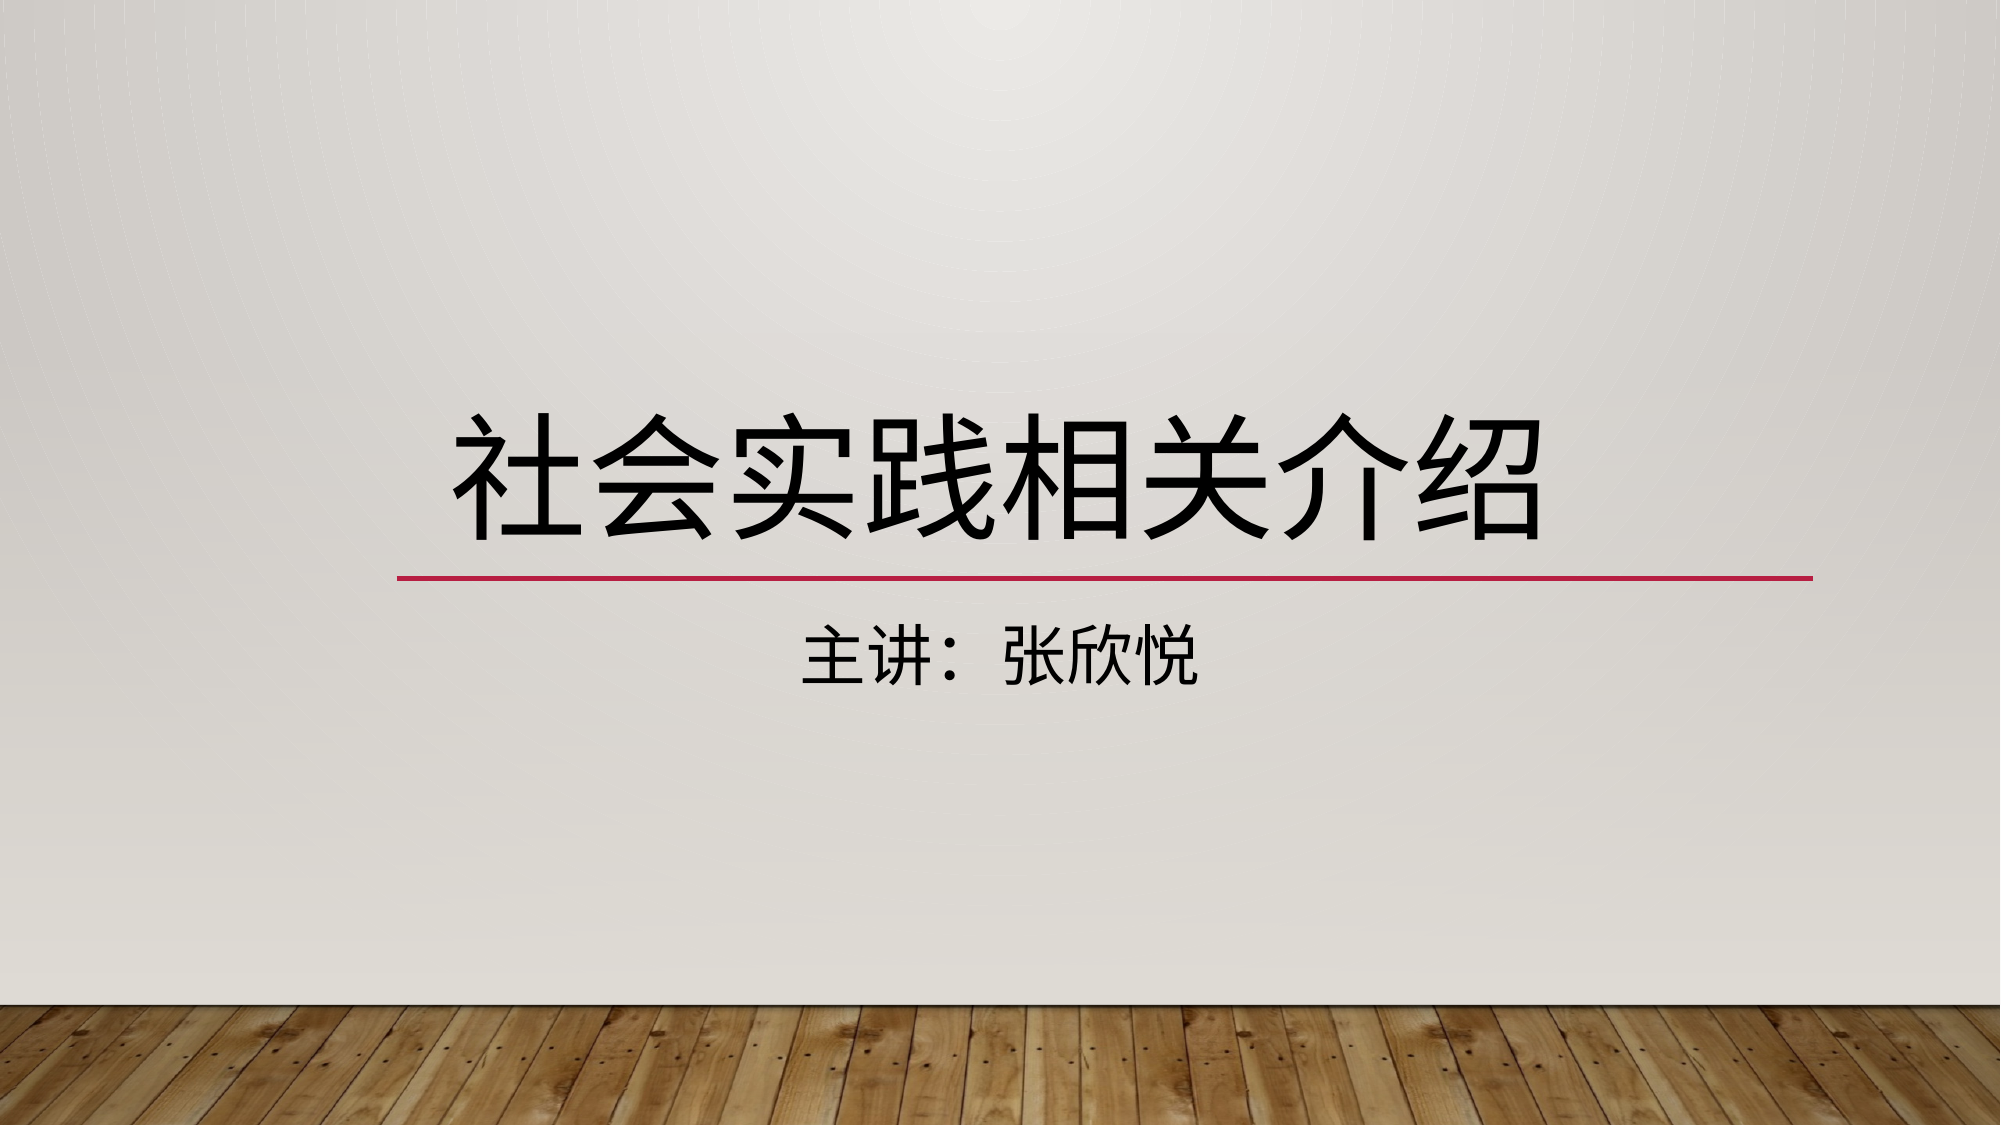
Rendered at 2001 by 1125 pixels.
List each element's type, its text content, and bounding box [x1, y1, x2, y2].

subtitle 主讲：张欣悦 [291, 582, 1709, 743]
title 社会实践相关介绍 [291, 142, 1709, 560]
picture [0, 1005, 2000, 1125]
